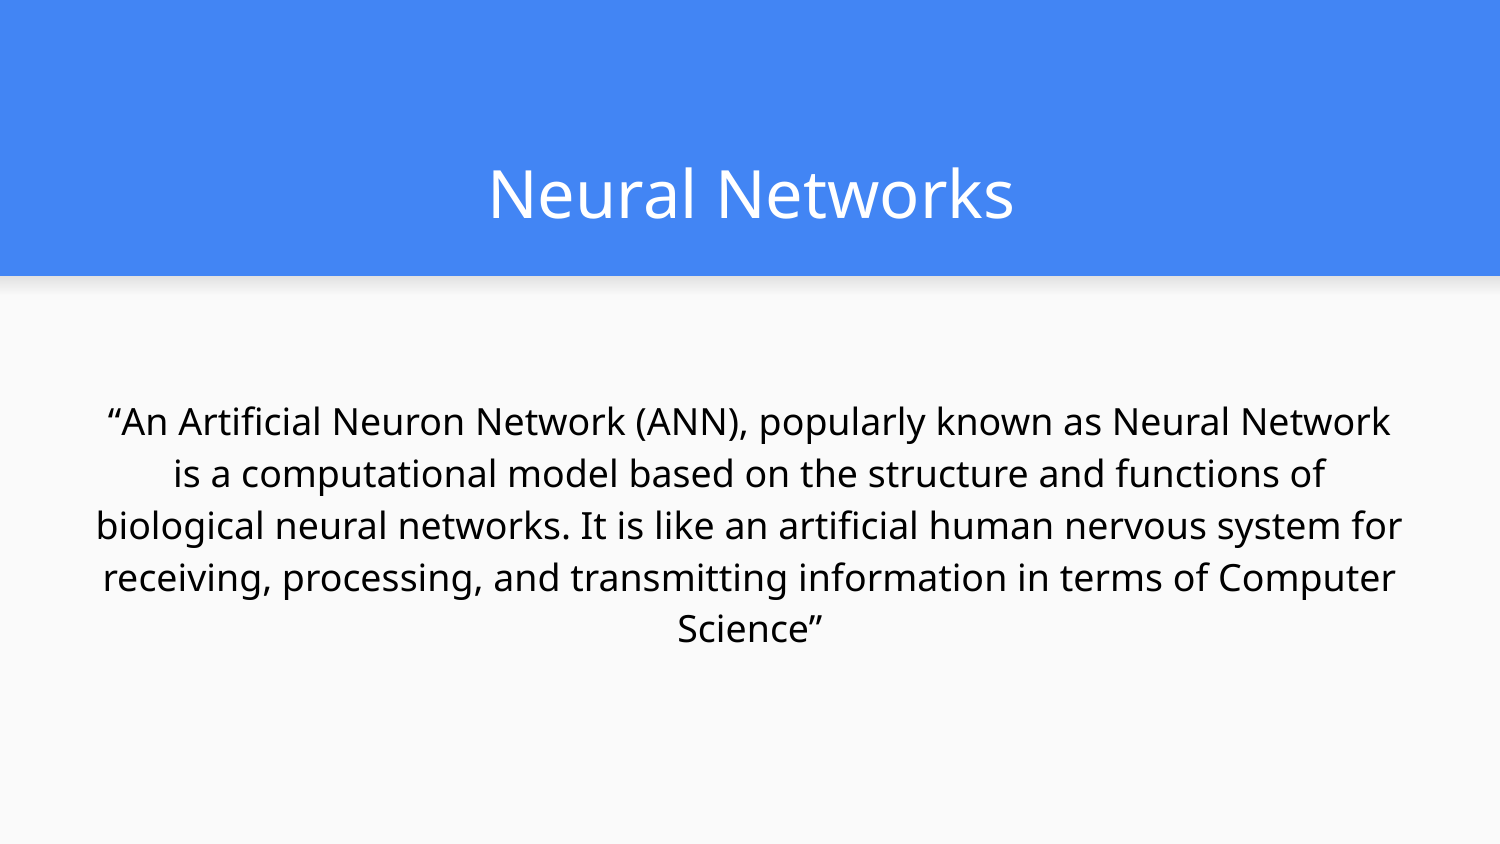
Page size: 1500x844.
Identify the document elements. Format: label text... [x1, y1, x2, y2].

title Neural Networks [77, 121, 1427, 248]
list “An Artificial Neuron Network (ANN), popularly known as Neural Network is a computational model based on the structure and functions of biological neural networks. It is like an artificial human nervous system for receiving, processing, and transmitting information in terms of Computer Science” [75, 376, 1425, 688]
